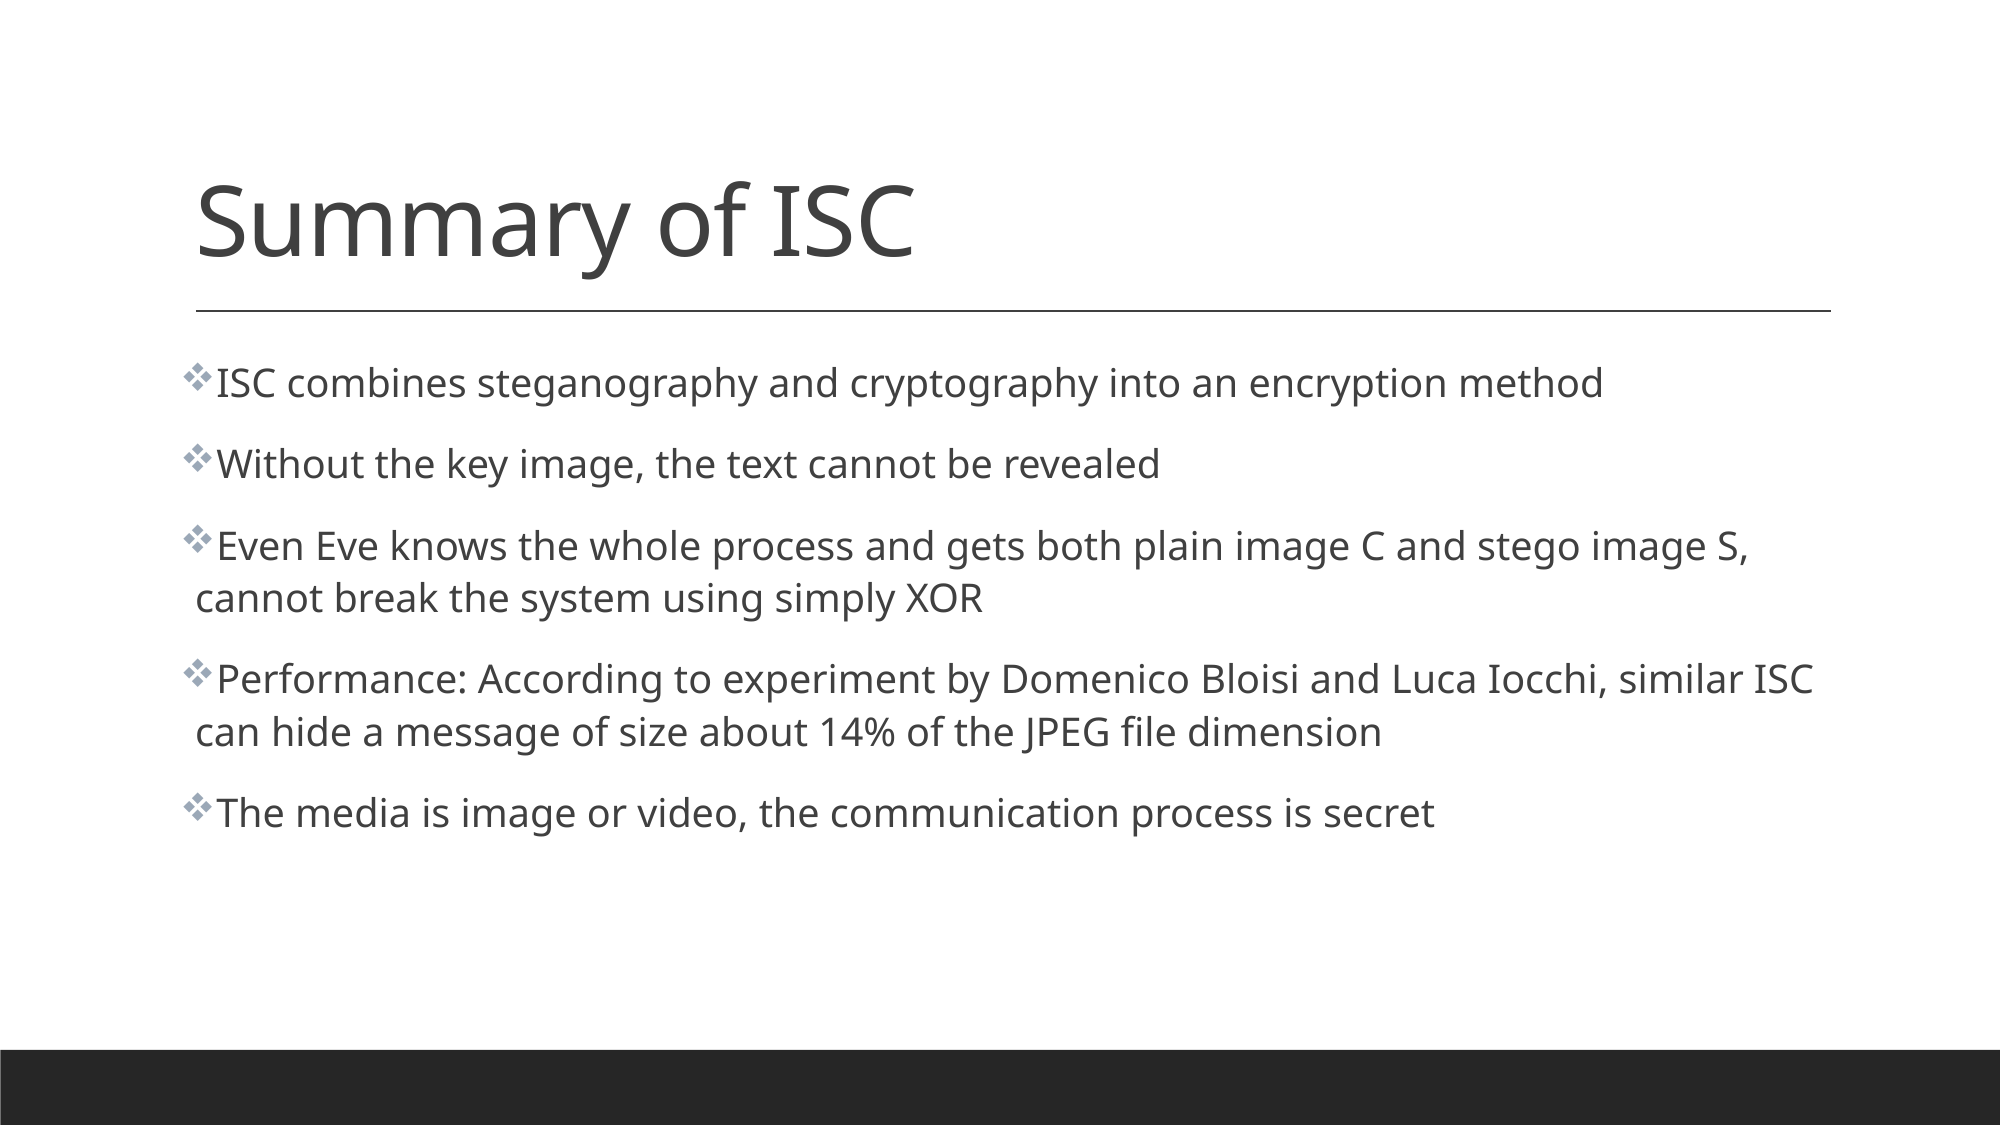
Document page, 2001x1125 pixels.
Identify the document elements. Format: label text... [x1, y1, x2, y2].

list ISC combines steganography and cryptography into an encryption method Without the key image, the text cannot be revealed Even Eve knows the whole process and gets both plain image C and stego image S, cannot break the system using simply XOR Performance: According to experiment by Domenico Bloisi and Luca Iocchi, similar ISC can hide a message of size about 14% of the JPEG file dimension The media is image or video, the communication process is secret [180, 345, 1830, 963]
title Summary of ISC [180, 47, 1830, 285]
